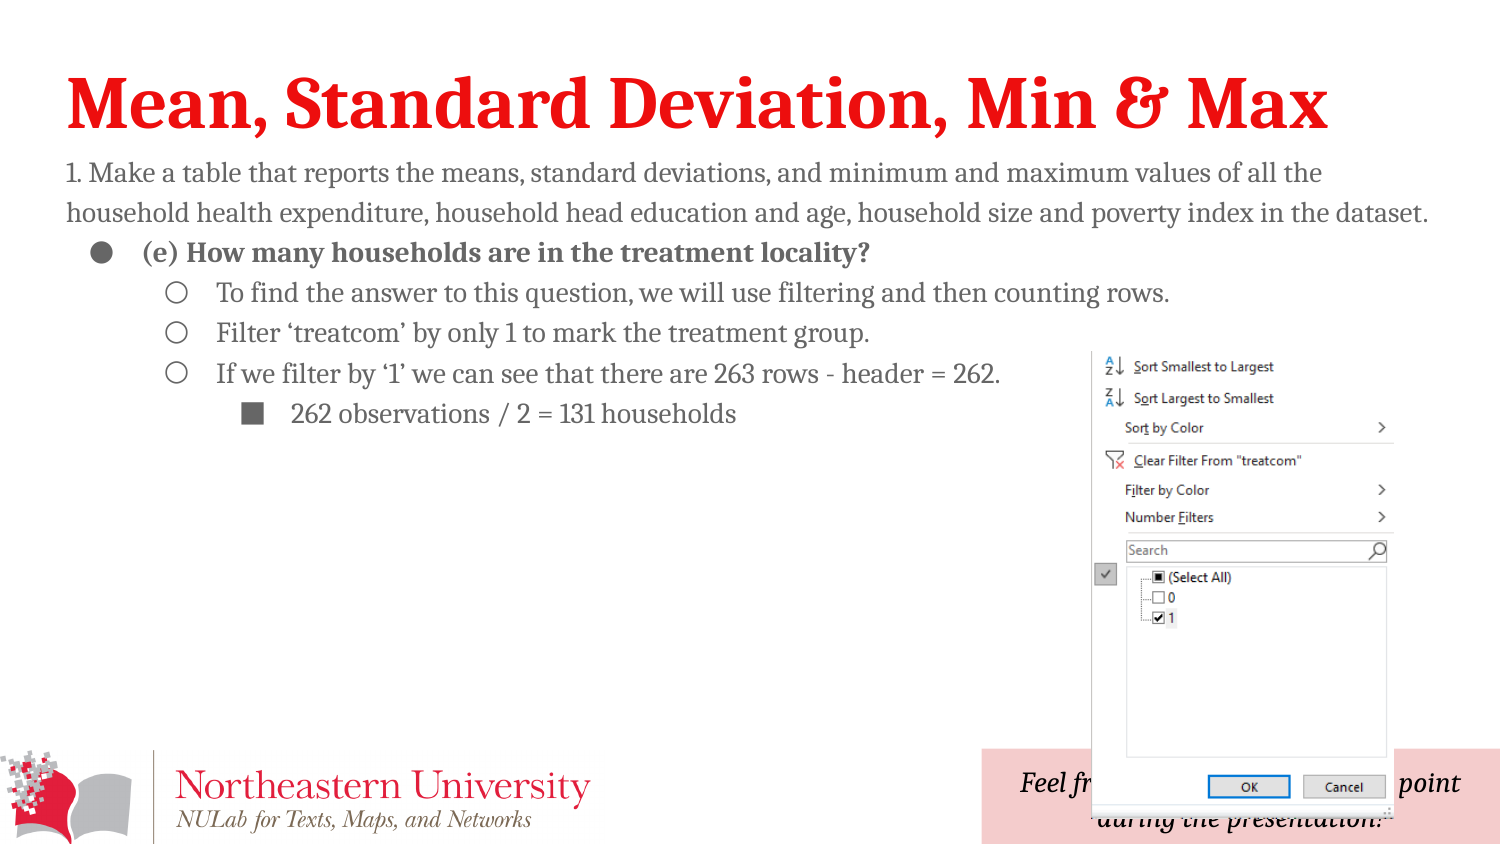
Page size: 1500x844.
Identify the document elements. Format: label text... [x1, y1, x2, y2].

picture [0, 750, 605, 844]
picture [1091, 351, 1395, 820]
list 1. Make a table that reports the means, standard deviations, and minimum and maximum values of all the household health expenditure, household head education and age, household size and poverty index in the dataset. (e) How many households are in the treatment locality? To find the answer to this question, we will use filtering and then counting rows. Filter ‘treatcom’ by only 1 to mark the treatment group. If we filter by ‘1’ we can see that there are 263 rows - header = 262. 262 observations / 2 = 131 households [51, 132, 1449, 730]
title Mean, Standard Deviation, Min & Max [51, 38, 1449, 132]
